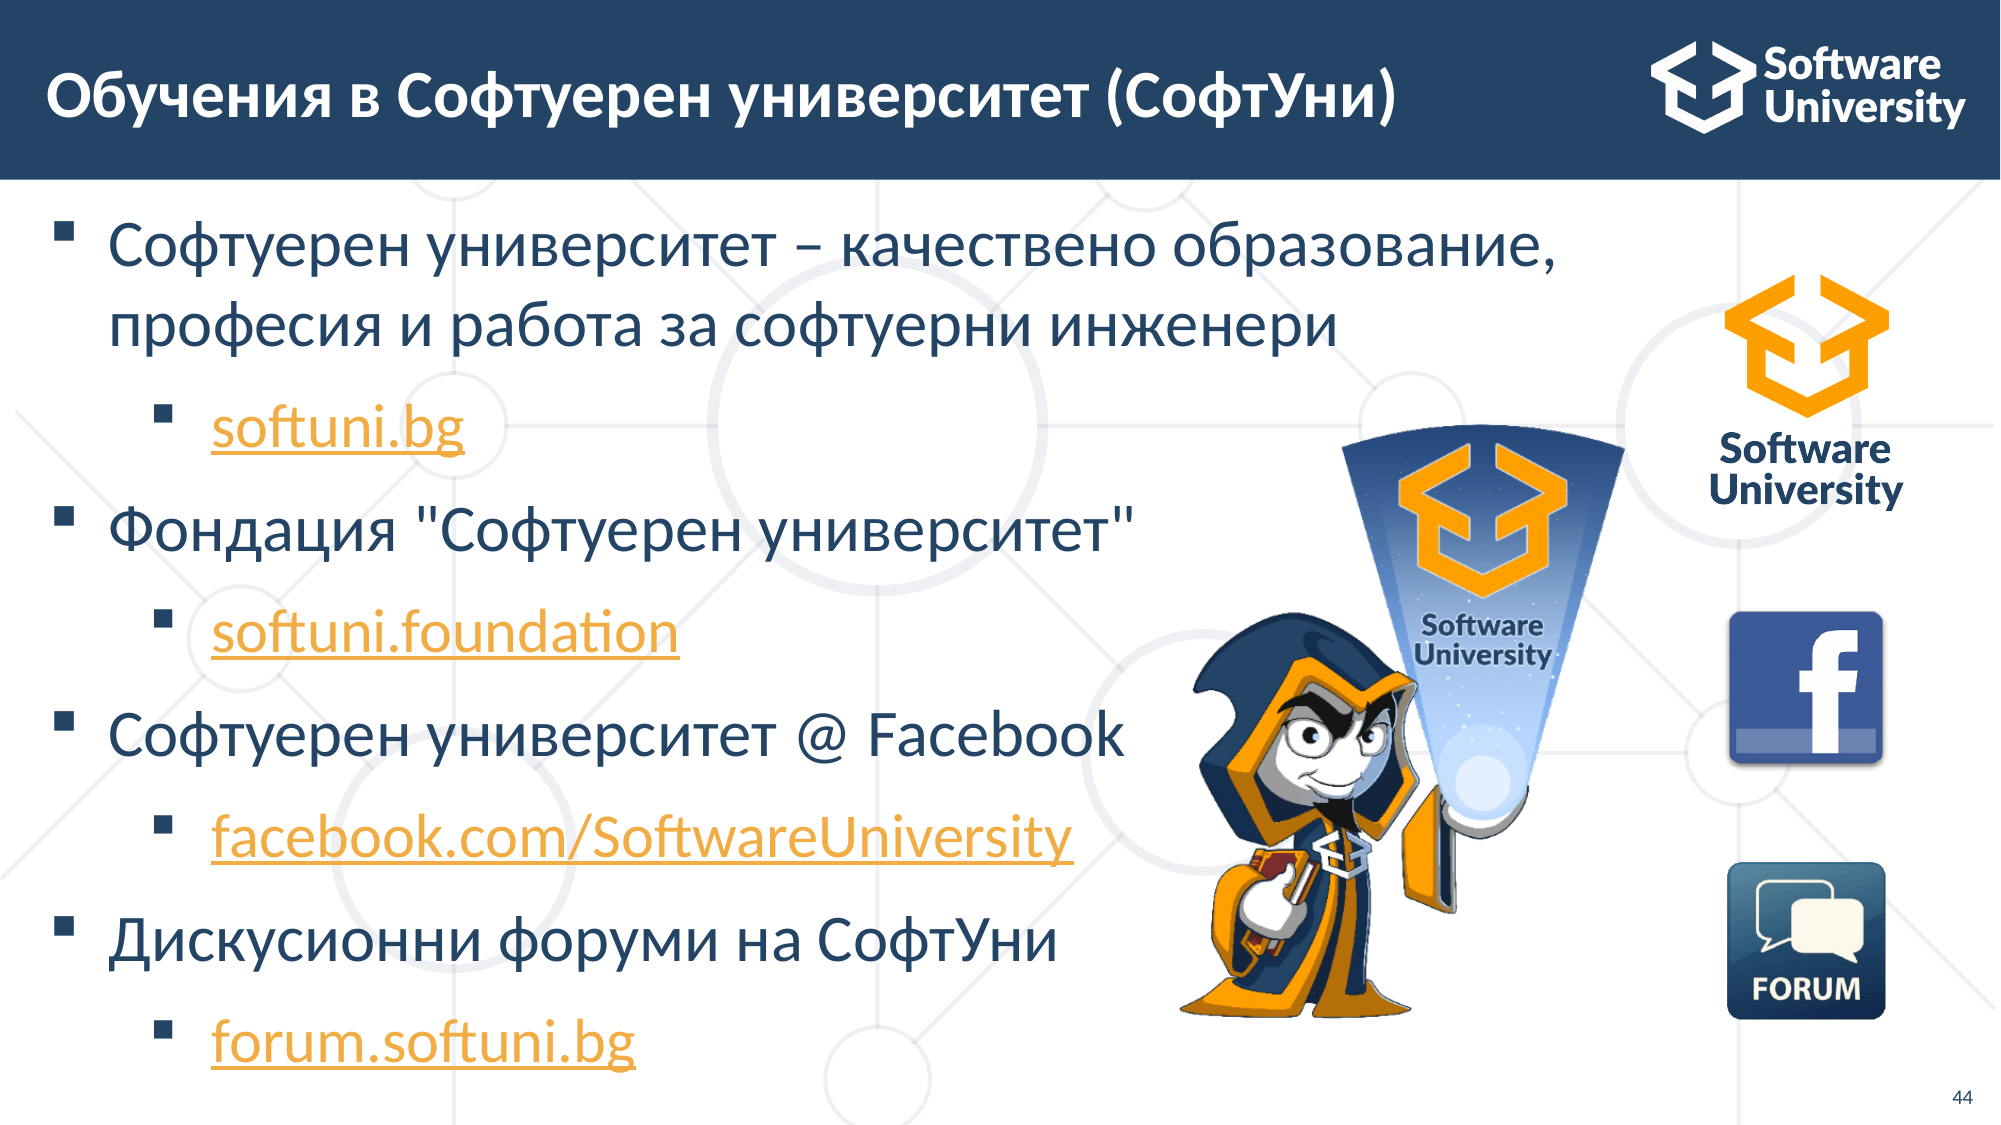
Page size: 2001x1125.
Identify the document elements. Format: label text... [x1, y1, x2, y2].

list Софтуерен университет – качествено образование, професия и работа за софтуерни инженери softuni.bg Фондация "Софтуерен университет" softuni.foundation Софтуерен университет @ Facebook facebook.com/SoftwareUniversity Дискусионни форуми на СофтУни forum.softuni.bg [31, 193, 1650, 1094]
picture [1723, 605, 1889, 773]
title Обучения в Софтуерен университет (СофтУни) [28, 17, 1627, 163]
picture [1651, 41, 1966, 134]
text_box 44 [1927, 1067, 1989, 1117]
picture [1708, 274, 1904, 517]
picture [1726, 861, 1886, 1020]
